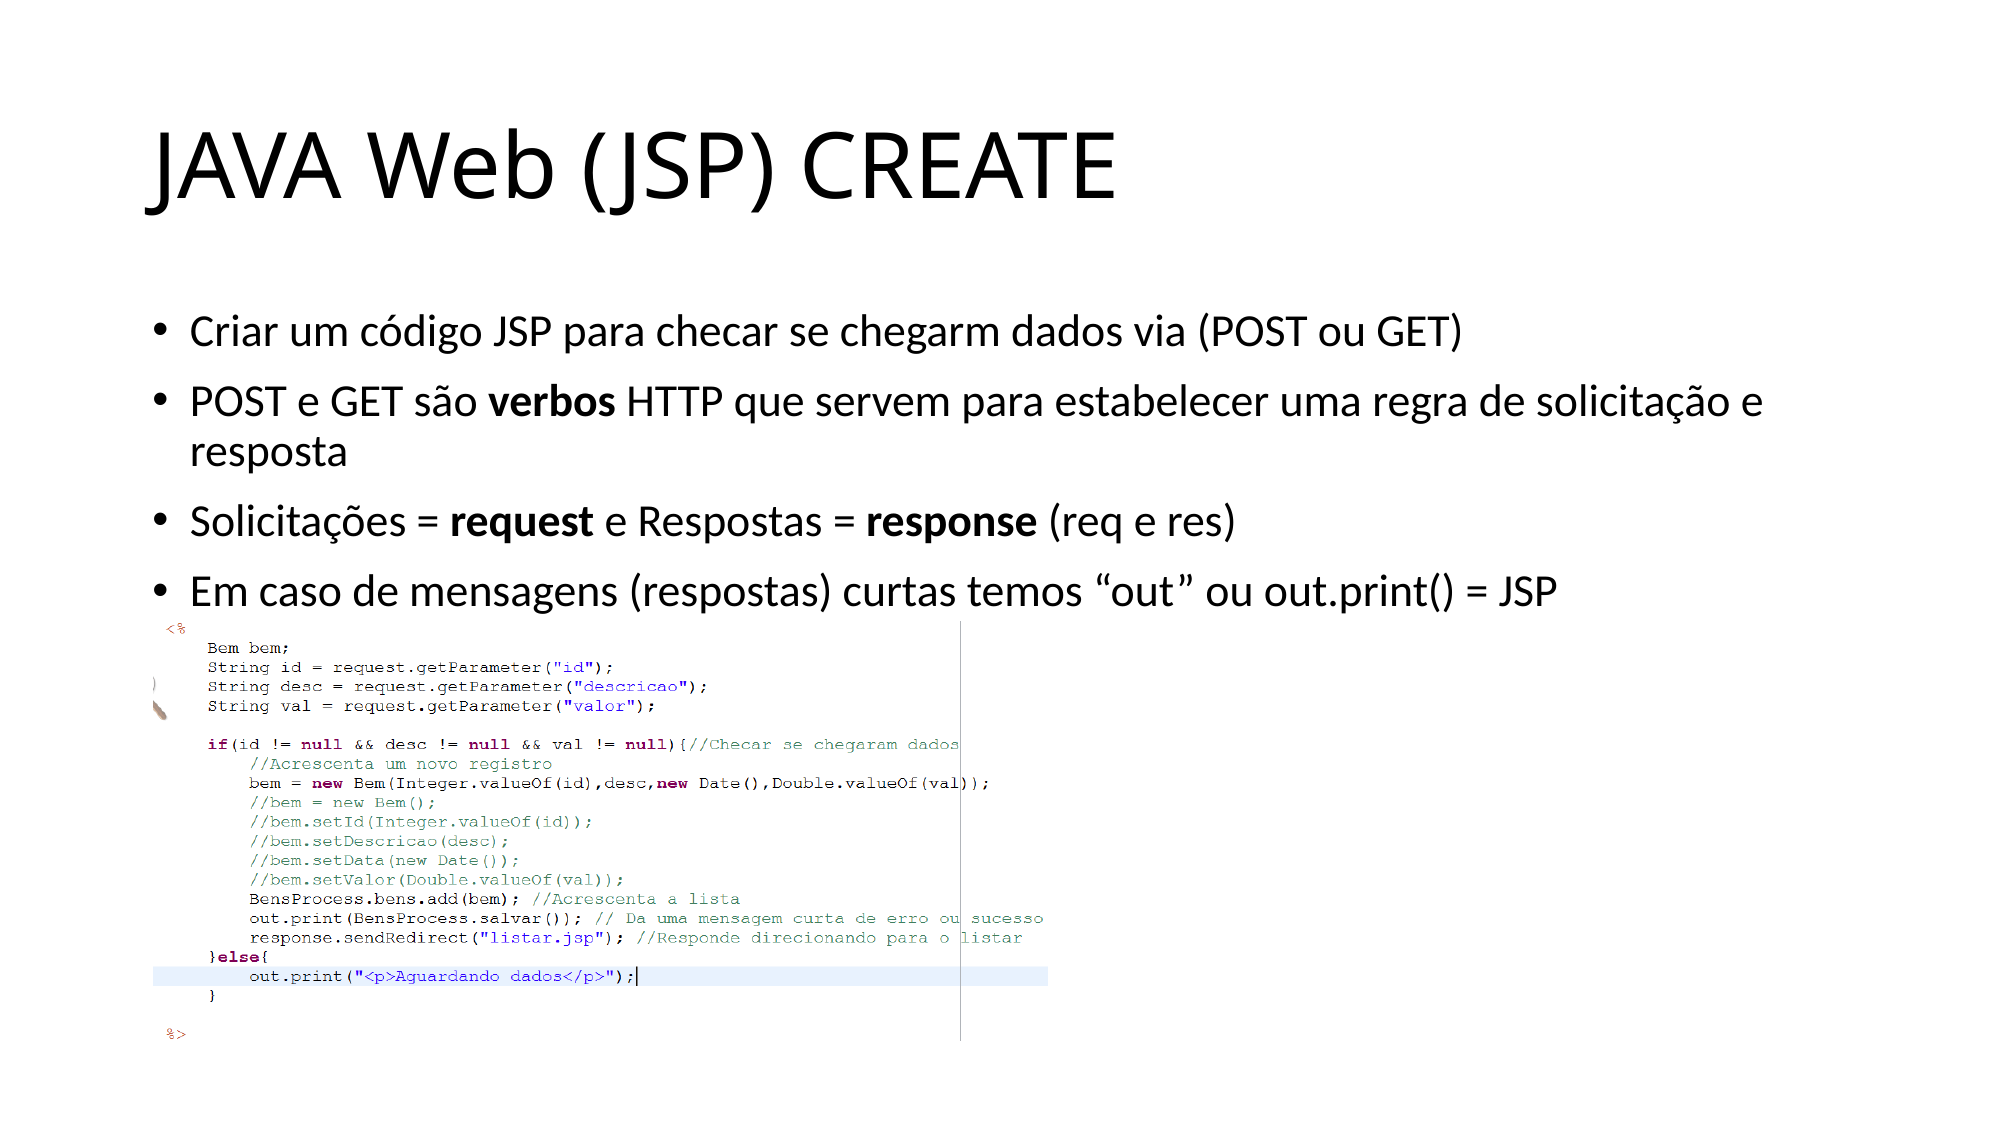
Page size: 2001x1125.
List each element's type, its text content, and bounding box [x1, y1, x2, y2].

list Criar um código JSP para checar se chegarm dados via (POST ou GET) POST e GET são verbos HTTP que servem para estabelecer uma regra de solicitação e resposta Solicitações = request e Respostas = response (req e res) Em caso de mensagens (respostas) curtas temos “out” ou out.print() = JSP [137, 299, 1846, 660]
picture [153, 621, 1048, 1041]
title JAVA Web (JSP) CREATE [137, 59, 1863, 278]
